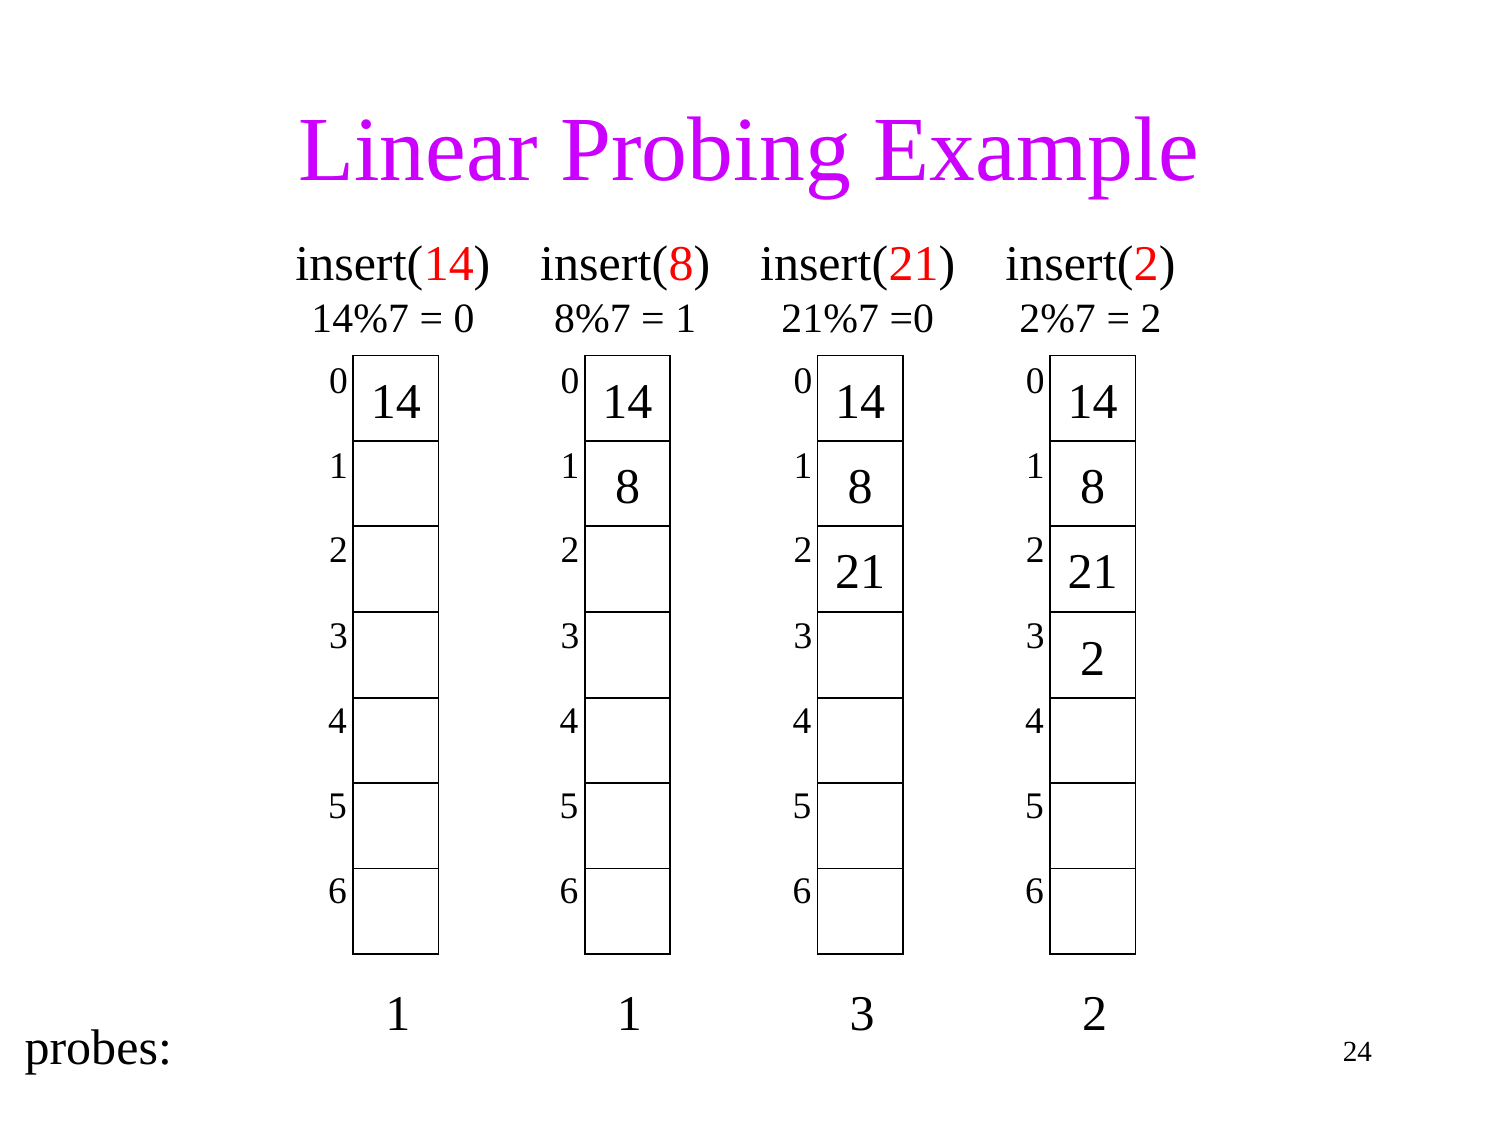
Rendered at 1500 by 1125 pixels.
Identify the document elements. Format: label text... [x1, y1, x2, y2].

text_box probes: [9, 1006, 188, 1082]
text_box [584, 868, 671, 955]
text_box [817, 612, 904, 698]
text_box [1049, 698, 1136, 783]
text_box 21 [1049, 526, 1136, 612]
text_box 8 [584, 441, 671, 526]
text_box 2 [1067, 972, 1123, 1048]
text_box 2 [778, 517, 828, 578]
text_box 6 [544, 858, 594, 919]
slide_number 24 [1074, 1025, 1388, 1100]
text_box 5 [777, 773, 827, 834]
text_box 6 [313, 858, 362, 919]
text_box [1049, 783, 1136, 868]
text_box 4 [777, 688, 827, 749]
text_box 1 [314, 433, 363, 493]
text_box [584, 612, 671, 698]
text_box 1 [602, 972, 657, 1048]
text_box [817, 698, 904, 783]
text_box [353, 612, 439, 698]
text_box 5 [544, 773, 594, 834]
text_box 0 [545, 348, 595, 409]
text_box 2 [314, 517, 363, 578]
text_box [584, 698, 671, 783]
text_box 3 [778, 604, 828, 664]
text_box [353, 441, 439, 526]
text_box 4 [1010, 688, 1059, 749]
text_box 0 [778, 348, 828, 409]
text_box [353, 526, 439, 612]
text_box [817, 869, 904, 955]
text_box 5 [313, 773, 362, 834]
text_box 2 [1011, 517, 1060, 578]
text_box [353, 698, 439, 783]
text_box 6 [1010, 858, 1059, 919]
text_box 1 [370, 972, 426, 1048]
text_box insert(14) 14%7 = 0 [280, 222, 506, 348]
text_box 14 [1049, 355, 1136, 442]
text_box 3 [545, 604, 595, 664]
text_box 1 [545, 433, 595, 493]
text_box insert(8) 8%7 = 1 [525, 222, 726, 348]
text_box 2 [545, 517, 595, 578]
text_box 21 [817, 526, 904, 612]
text_box 3 [1011, 604, 1060, 664]
text_box 4 [544, 688, 594, 749]
text_box 14 [584, 355, 671, 441]
text_box 3 [834, 972, 890, 1048]
text_box 0 [1011, 348, 1060, 409]
text_box 1 [1011, 433, 1060, 493]
text_box 1 [778, 433, 828, 493]
text_box [1049, 868, 1136, 955]
text_box [353, 868, 439, 955]
text_box [584, 526, 671, 612]
text_box 3 [314, 604, 363, 664]
title Linear Probing Example [112, 50, 1388, 238]
text_box 5 [1010, 773, 1059, 834]
text_box 6 [777, 858, 827, 919]
text_box 4 [313, 688, 362, 749]
text_box 2 [1049, 612, 1136, 698]
text_box [817, 783, 904, 869]
text_box [584, 783, 671, 868]
text_box 14 [353, 355, 439, 441]
text_box insert(21) 21%7 =0 [745, 222, 970, 348]
text_box 14 [817, 355, 904, 441]
text_box 8 [1049, 442, 1136, 526]
text_box insert(2) 2%7 = 2 [990, 222, 1191, 348]
text_box 0 [314, 348, 363, 409]
text_box [353, 783, 439, 868]
text_box 8 [817, 441, 904, 526]
